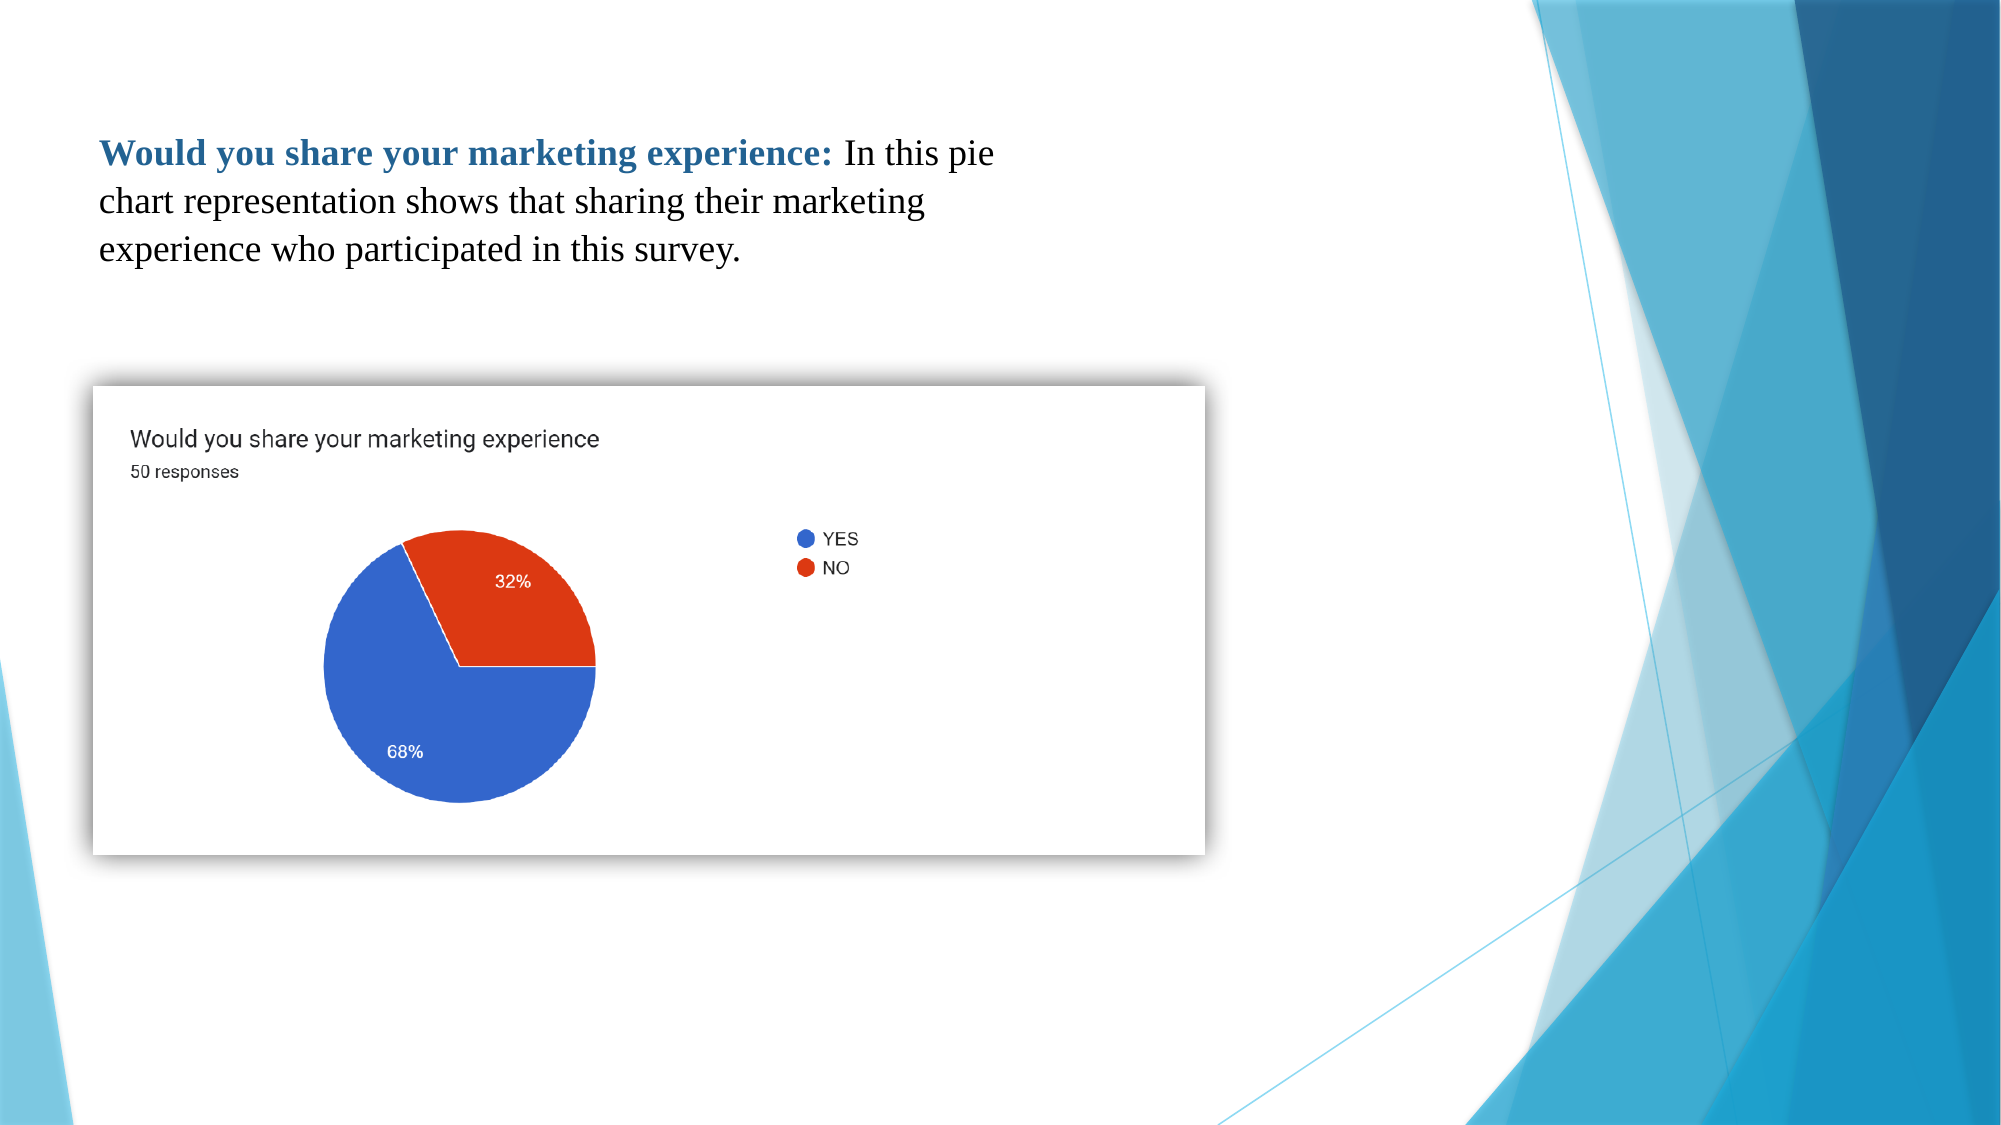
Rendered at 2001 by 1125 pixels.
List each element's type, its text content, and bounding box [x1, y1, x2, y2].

picture [93, 386, 1205, 855]
text_box Would you share your marketing experience: In this pie chart representation shows that sharing their marketing experience who participated in this survey. [84, 117, 1085, 277]
